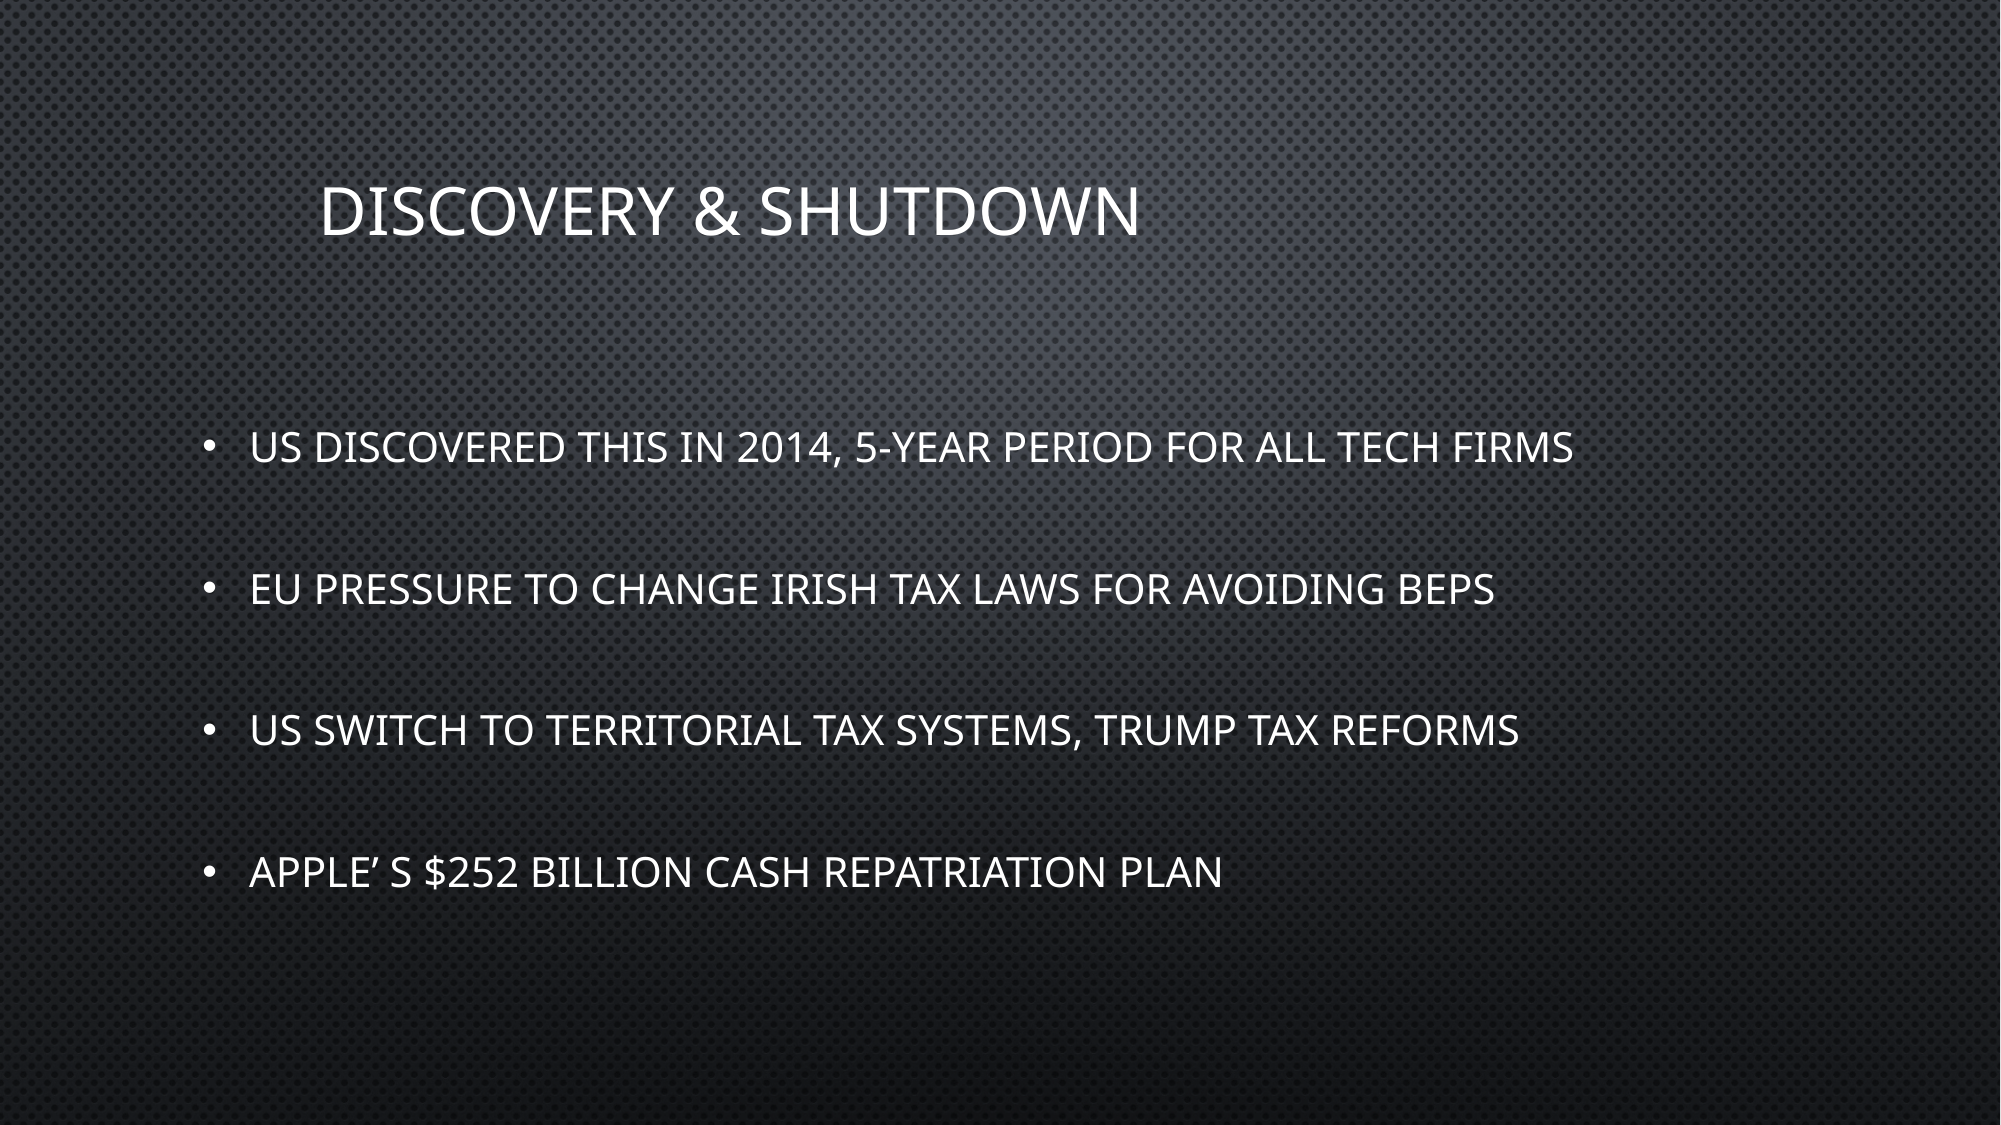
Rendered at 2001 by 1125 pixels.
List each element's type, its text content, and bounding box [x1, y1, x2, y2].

title Discovery & Shutdown [303, 92, 1929, 406]
list US discovered this in 2014, 5-year period for all tech firms EU pressure to change Irish tax laws for avoiding BEPS US switch to Territorial tax systems, Trump tax reforms Apple’ s $252 billion cash repatriation plan [187, 437, 1813, 950]
